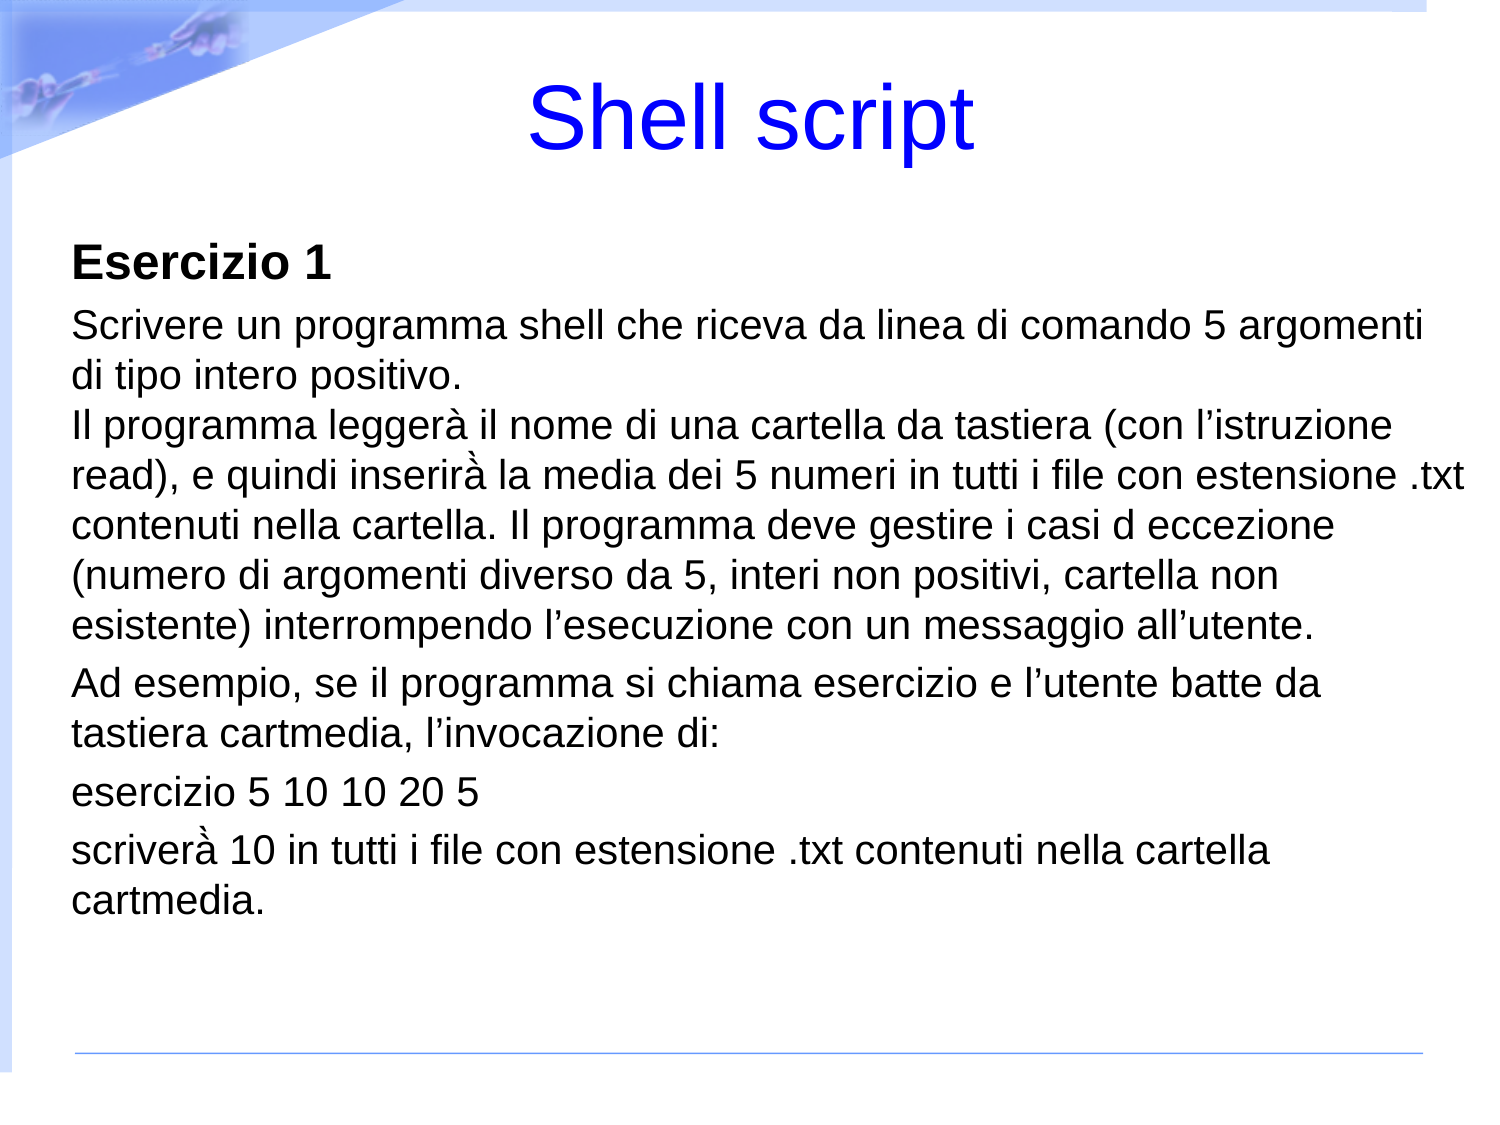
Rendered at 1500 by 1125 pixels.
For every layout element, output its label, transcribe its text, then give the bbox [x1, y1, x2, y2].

picture [53, 133, 68, 139]
subtitle Esercizio 1 Scrivere un programma shell che riceva da linea di comando 5 argomenti di tipo intero positivo. Il programma leggerà il nome di una cartella da tastiera (con l’istruzione read), e quindi inserirà̀ la media dei 5 numeri in tutti i file con estensione .txt contenuti nella cartella. Il programma deve gestire i casi d eccezione (numero di argomenti diverso da 5, interi non positivi, cartella non esistente) interrompendo l’esecuzione con un messaggio all’utente. Ad esempio, se il programma si chiama esercizio e l’utente batte da tastiera cartmedia, l’invocazione di: esercizio 5 10 10 20 5 scriverà̀ 10 in tutti i file con estensione .txt contenuti nella cartella cartmedia. [56, 221, 1484, 1062]
text_box [524, 525, 975, 576]
title Shell script [68, 42, 1434, 184]
